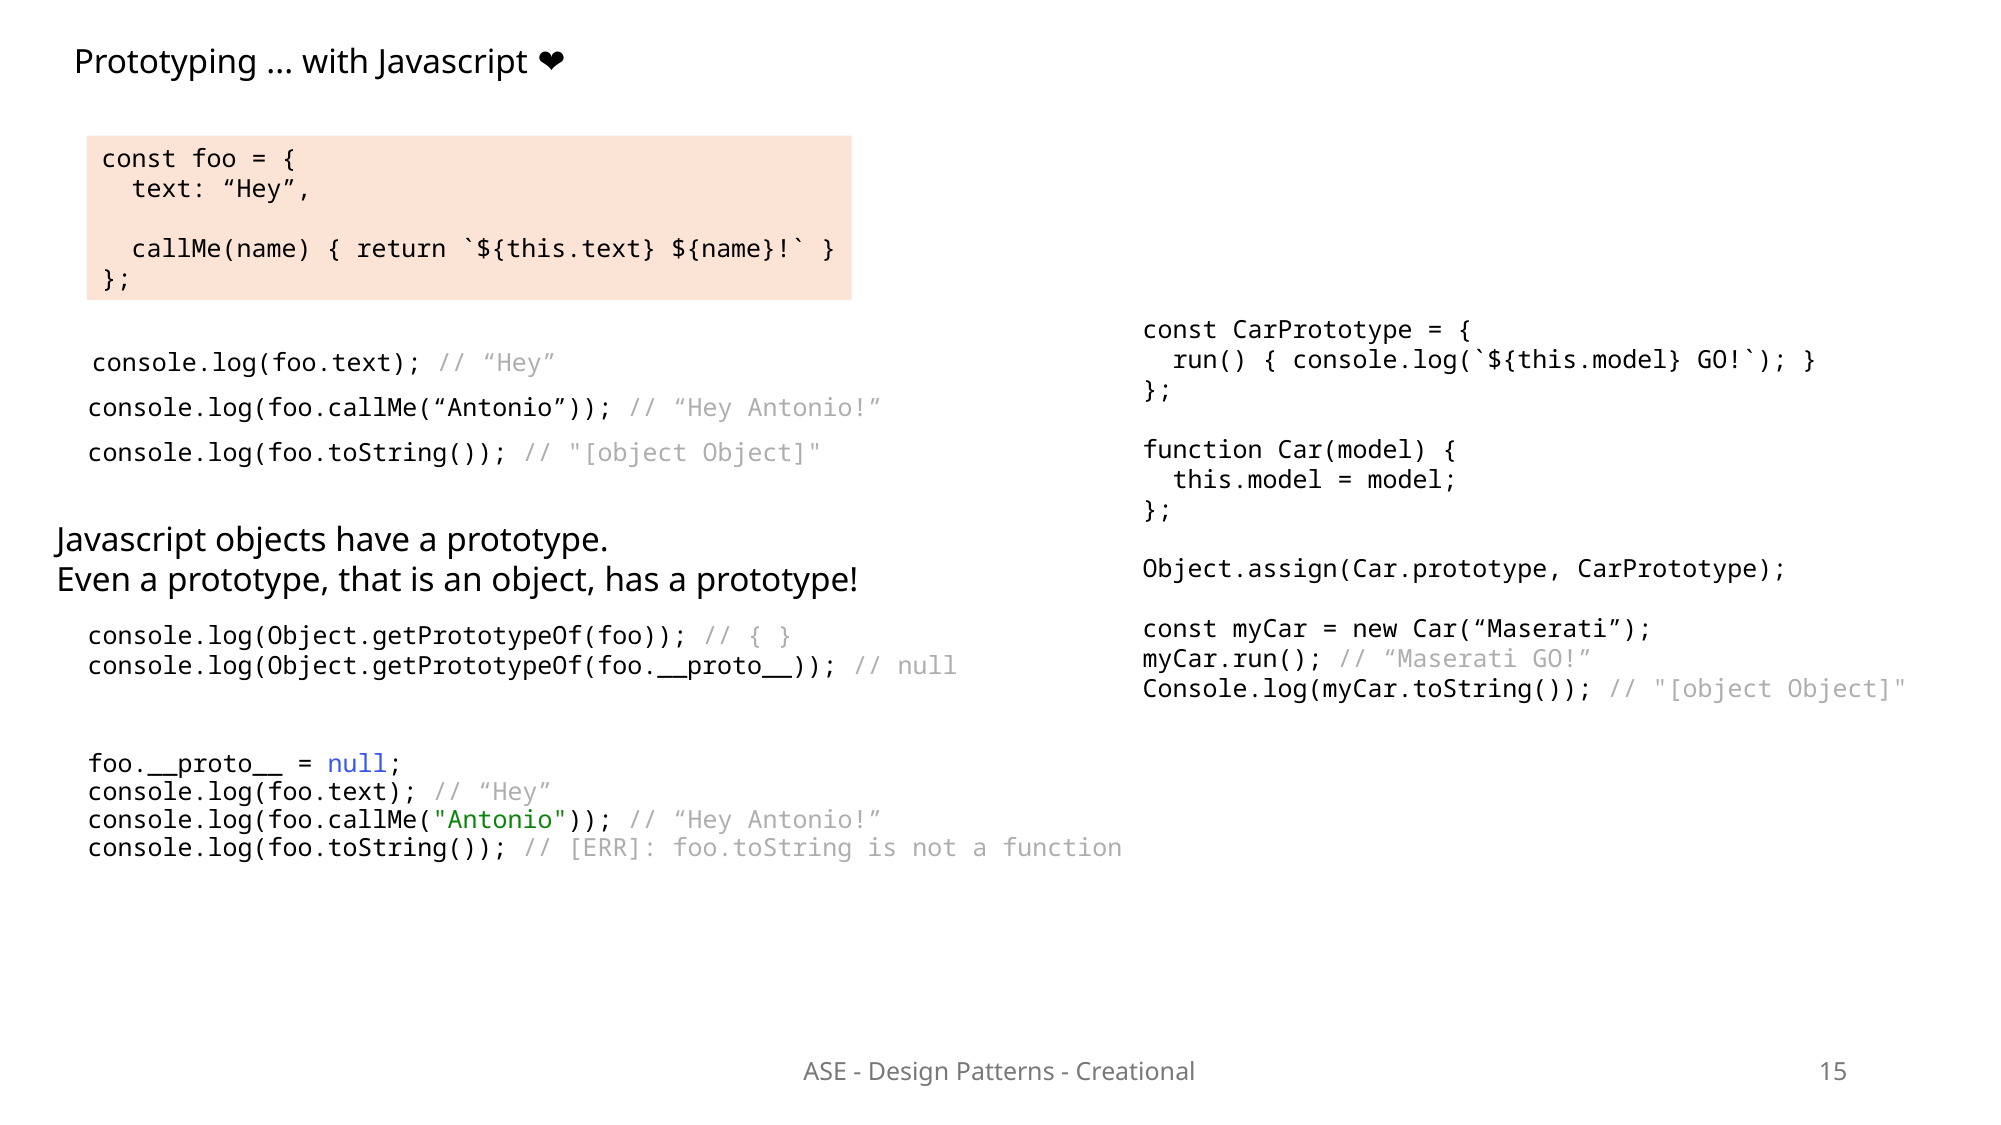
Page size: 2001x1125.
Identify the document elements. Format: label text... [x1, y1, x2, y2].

text_box console.log(foo.toString()); // "[object Object]" [72, 429, 879, 475]
text_box console.log(foo.callMe(“Antonio”)); // “Hey Antonio!” [72, 384, 906, 429]
text_box Prototyping ... with Javascript ❤️ [59, 33, 580, 88]
text_box const CarPrototype = { run() { console.log(`${this.model} GO!`); } }; function Car(model) { this.model = model; }; Object.assign(Car.prototype, CarPrototype); const myCar = new Car(“Maserati”); myCar.run(); // “Maserati GO!” Console.log(myCar.toString()); // "[object Object]" [1127, 306, 1938, 711]
slide_number 15 [1412, 1042, 1863, 1103]
text_box const foo = { text: “Hey”, callMe(name) { return `${this.text} ${name}!` } }; [86, 135, 852, 300]
text_box foo.__proto__ = null; console.log(foo.text); // “Hey” console.log(foo.callMe("Antonio")); // “Hey Antonio!” console.log(foo.toString()); // [ERR]: foo.toString is not a function [72, 742, 1175, 870]
text_box Javascript objects have a prototype. Even a prototype, that is an object, has a prototype! [41, 510, 875, 606]
text_box console.log(foo.text); // “Hey” [77, 338, 572, 384]
footer ASE - Design Patterns - Creational [662, 1042, 1338, 1103]
text_box console.log(Object.getPrototypeOf(foo)); // { } console.log(Object.getPrototypeOf(foo.__proto__)); // null [72, 612, 1019, 688]
